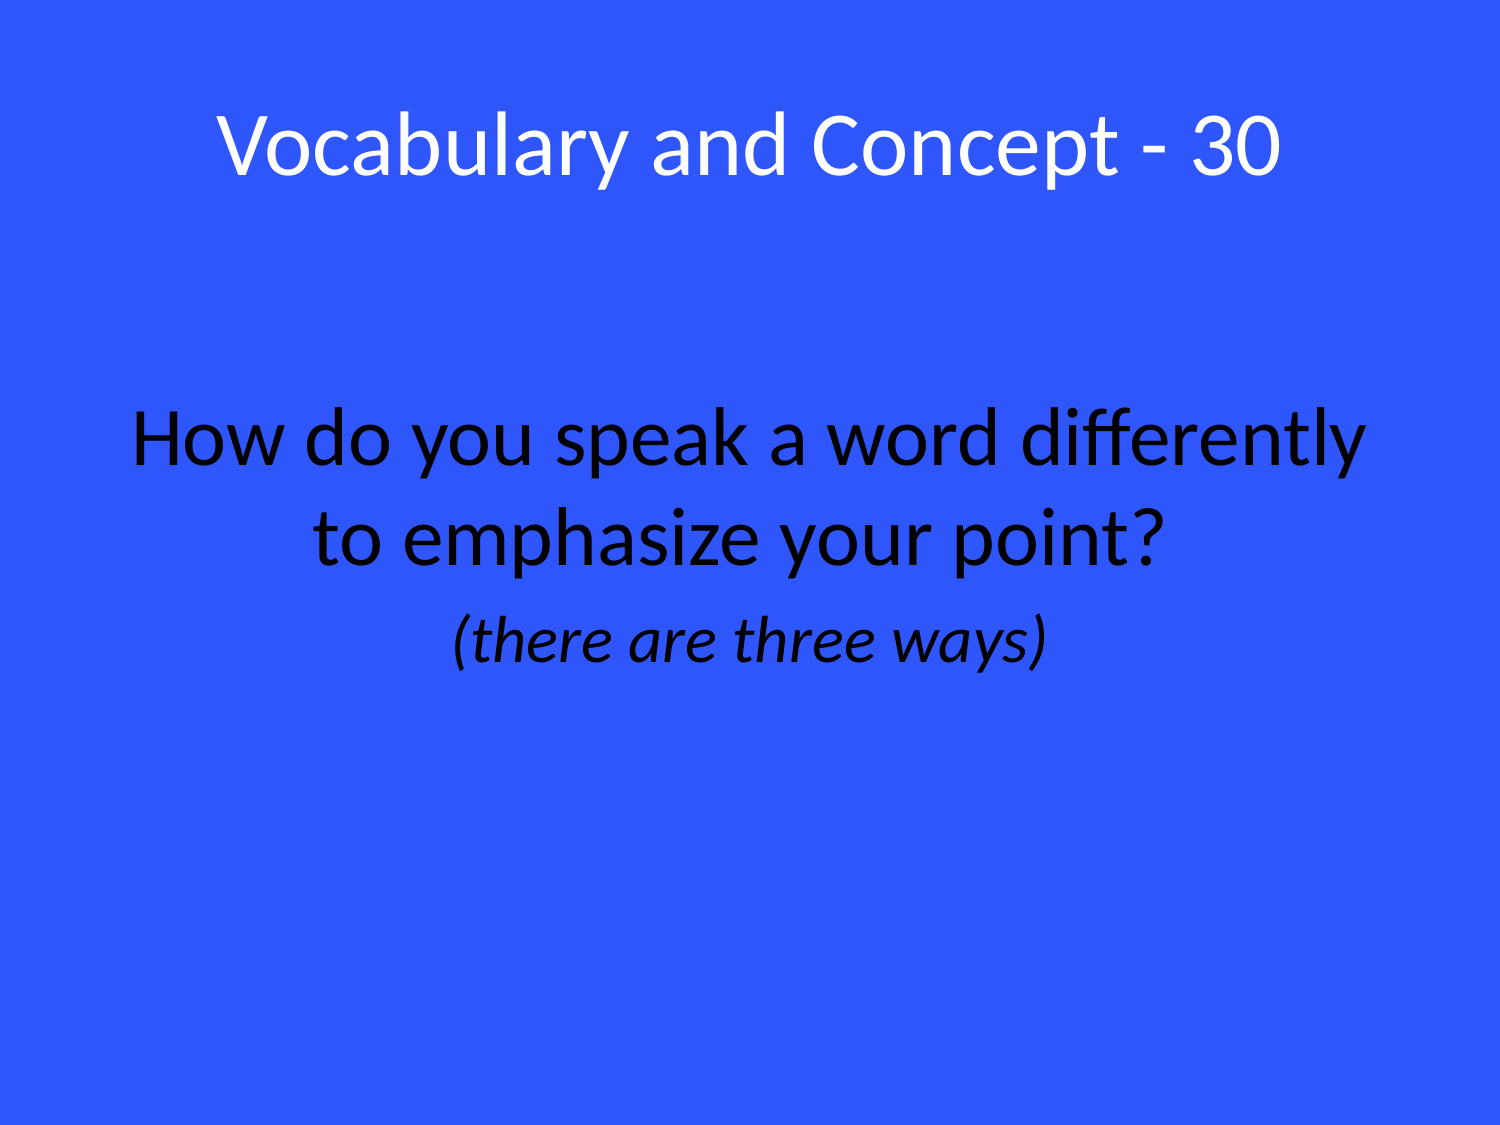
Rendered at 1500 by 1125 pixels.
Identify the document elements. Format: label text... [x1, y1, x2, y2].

title Vocabulary and Concept - 30 [75, 45, 1425, 233]
list How do you speak a word differently to emphasize your point? (there are three ways) [75, 375, 1425, 1005]
